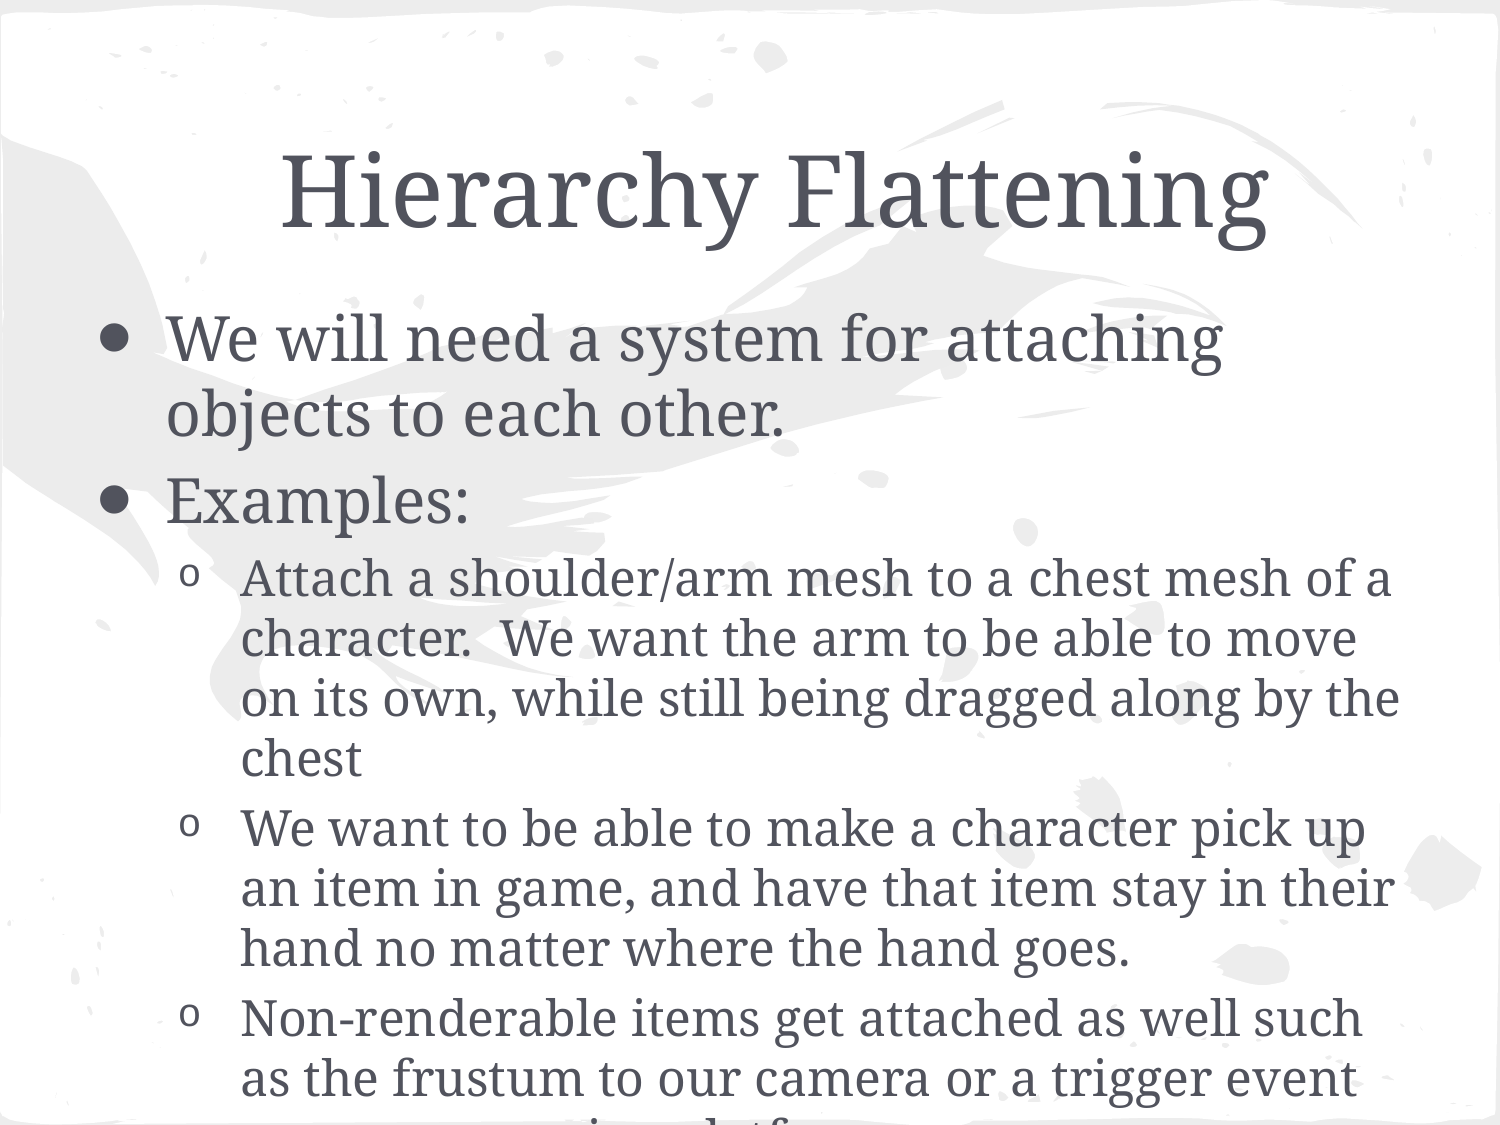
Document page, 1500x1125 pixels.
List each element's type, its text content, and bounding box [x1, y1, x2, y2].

title Hierarchy Flattening [75, 34, 1425, 263]
list We will need a system for attaching objects to each other. Examples: Attach a shoulder/arm mesh to a chest mesh of a character. We want the arm to be able to move on its own, while still being dragged along by the chest We want to be able to make a character pick up an item in game, and have that item stay in their hand no matter where the hand goes. Non-renderable items get attached as well such as the frustum to our camera or a trigger event zone on a moving platform. [75, 283, 1425, 1078]
